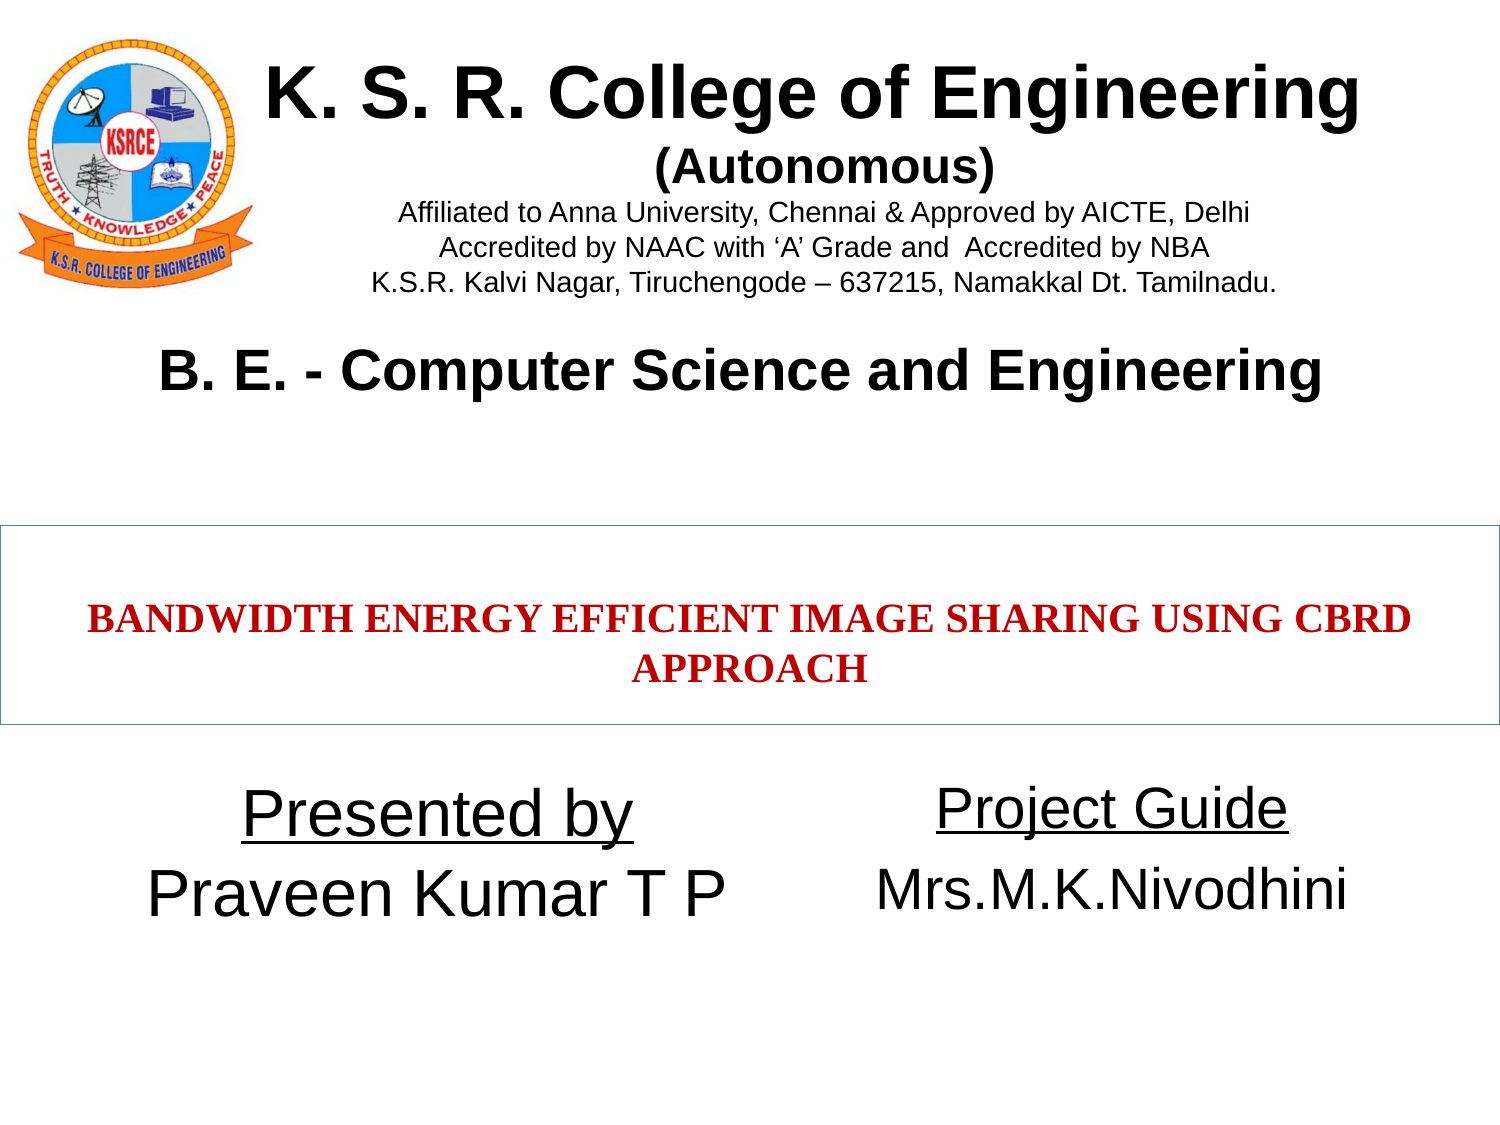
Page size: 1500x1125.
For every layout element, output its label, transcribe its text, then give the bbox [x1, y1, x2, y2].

title K. S. R. College of Engineering (Autonomous) Affiliated to Anna University, Chennai & Approved by AICTE, Delhi Accredited by NAAC with ‘A’ Grade and Accredited by NBA K.S.R. Kalvi Nagar, Tiruchengode – 637215, Namakkal Dt. Tamilnadu. [266, 50, 1500, 292]
text_box Project Guide Mrs.M.K.Nivodhini [825, 762, 1400, 1050]
picture [0, 37, 263, 301]
text_box Presented by Praveen Kumar T P [37, 762, 763, 1050]
text_box B. E. - Computer Science and Engineering [0, 324, 1500, 410]
subtitle BANDWIDTH ENERGY EFFICIENT IMAGE SHARING USING CBRD APPROACH [0, 525, 1500, 725]
